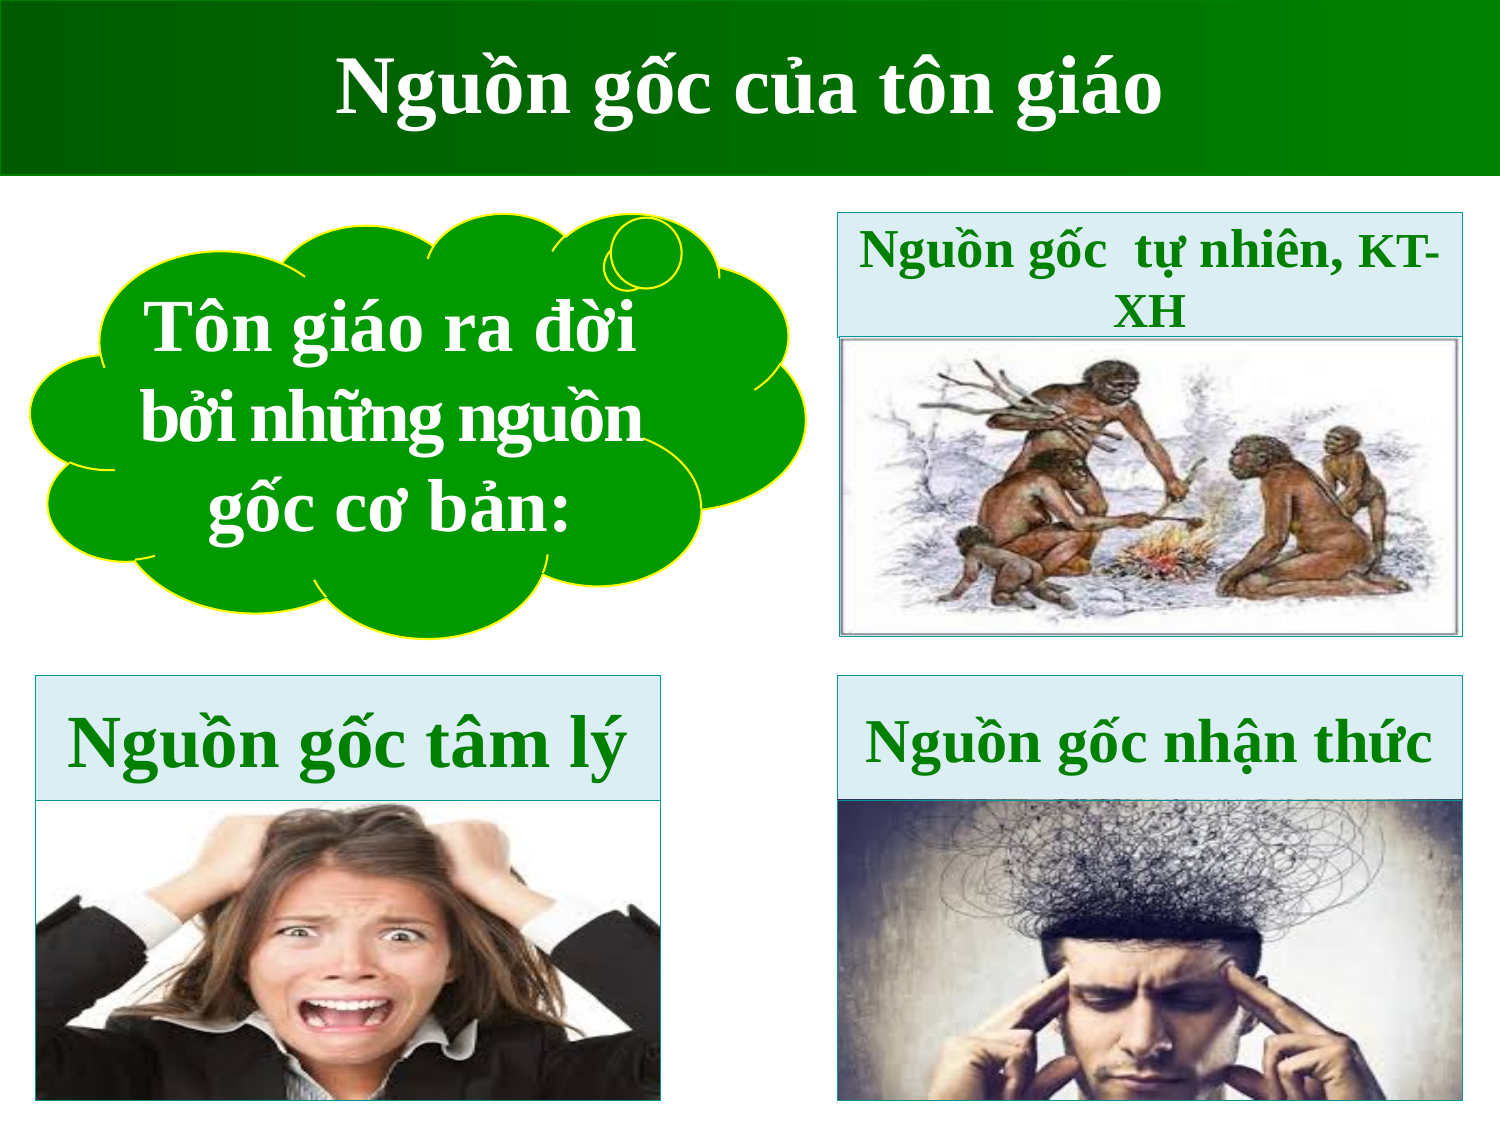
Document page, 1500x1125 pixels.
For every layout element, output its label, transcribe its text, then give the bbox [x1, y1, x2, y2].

text_box Tôn giáo ra đời bởi những nguồn gốc cơ bản: [29, 213, 806, 640]
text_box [34, 674, 661, 1101]
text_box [837, 212, 1463, 637]
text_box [837, 674, 1463, 1101]
text_box Nguồn gốc của tôn giáo [0, 0, 1500, 175]
